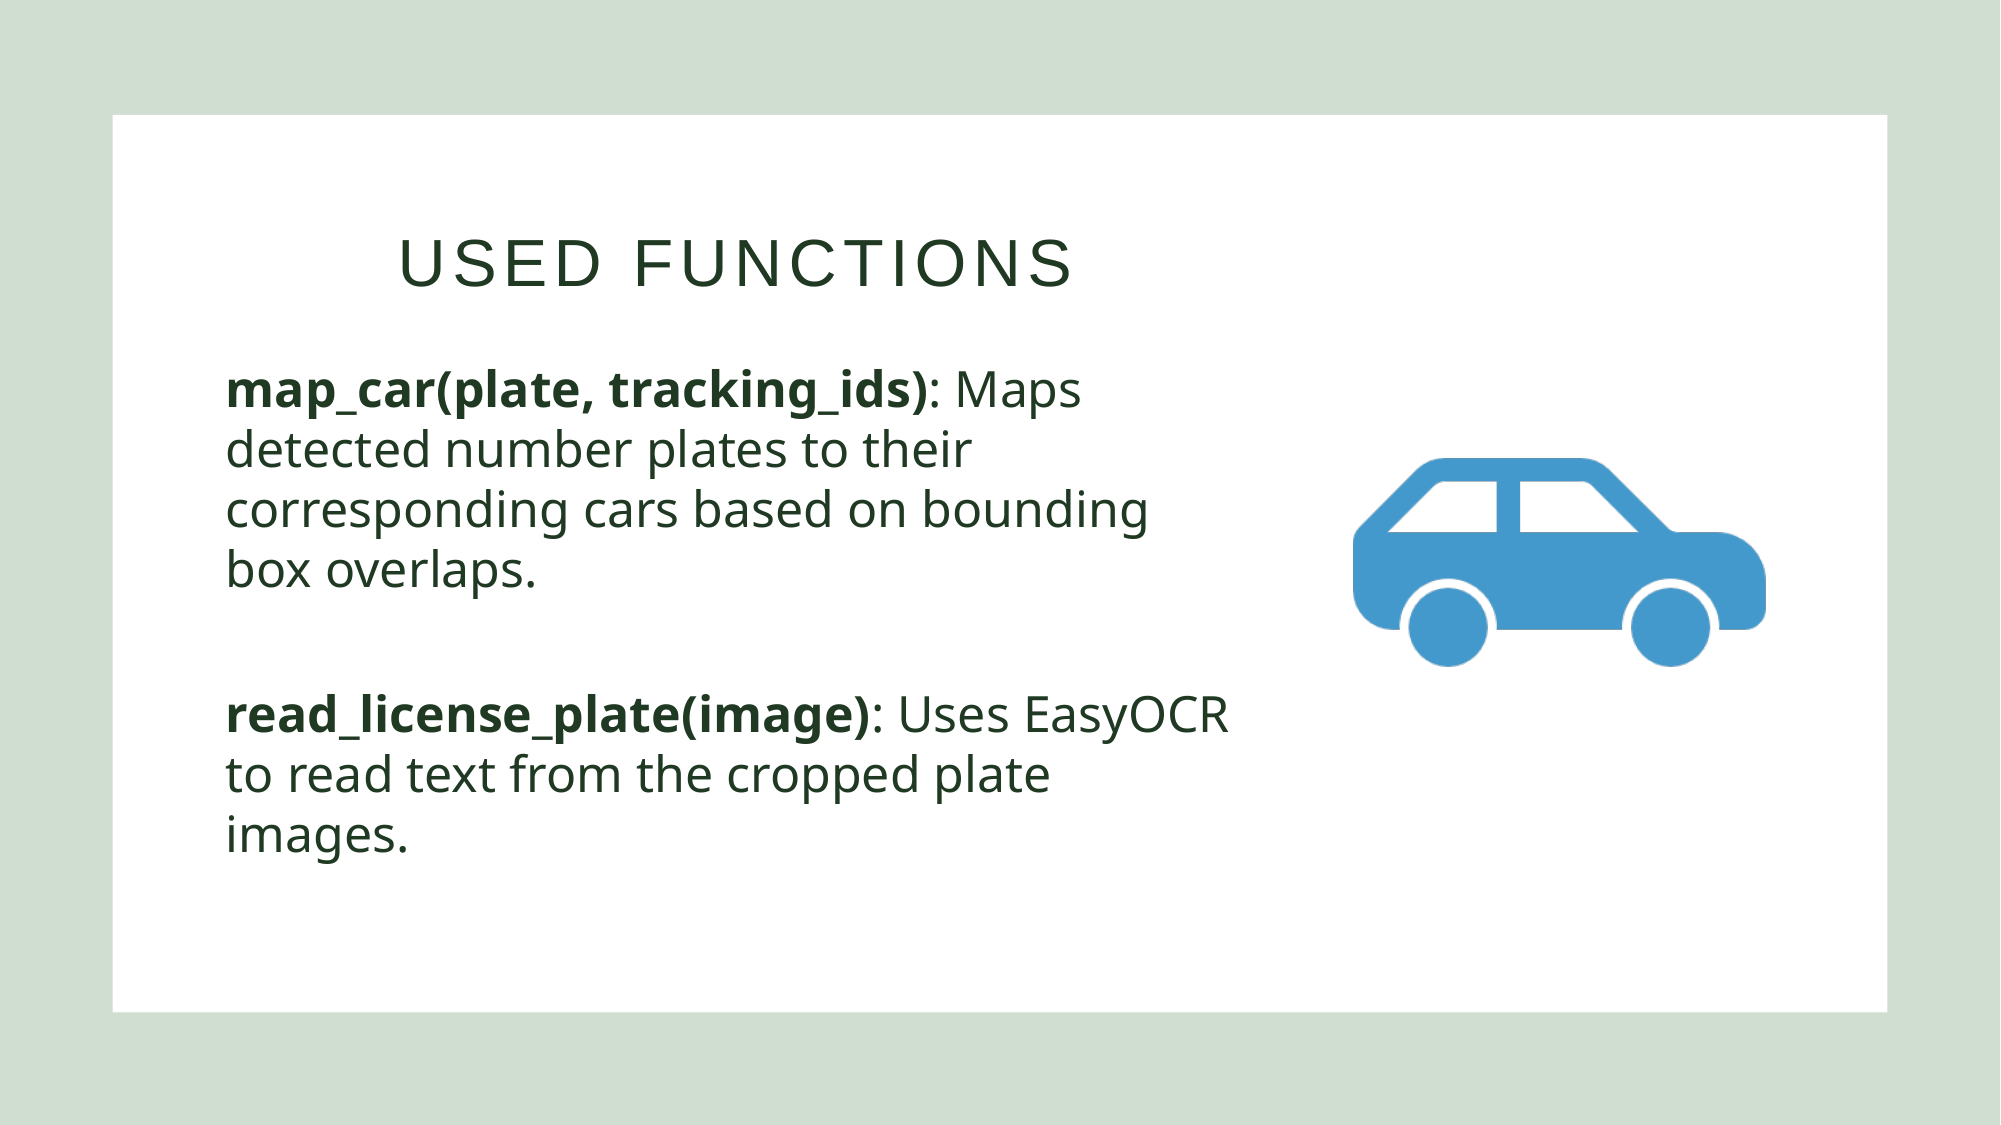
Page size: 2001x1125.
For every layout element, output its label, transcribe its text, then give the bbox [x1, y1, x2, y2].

list map_car(plate, tracking_ids): Maps detected number plates to their corresponding cars based on bounding box overlaps. read_license_plate(image): Uses EasyOCR to read text from the cropped plate images. [210, 350, 1251, 915]
text_box [0, 0, 2000, 1125]
title USED FUNCTIONS [210, 174, 1260, 309]
picture [1337, 340, 1782, 785]
text_box [111, 114, 1888, 1013]
